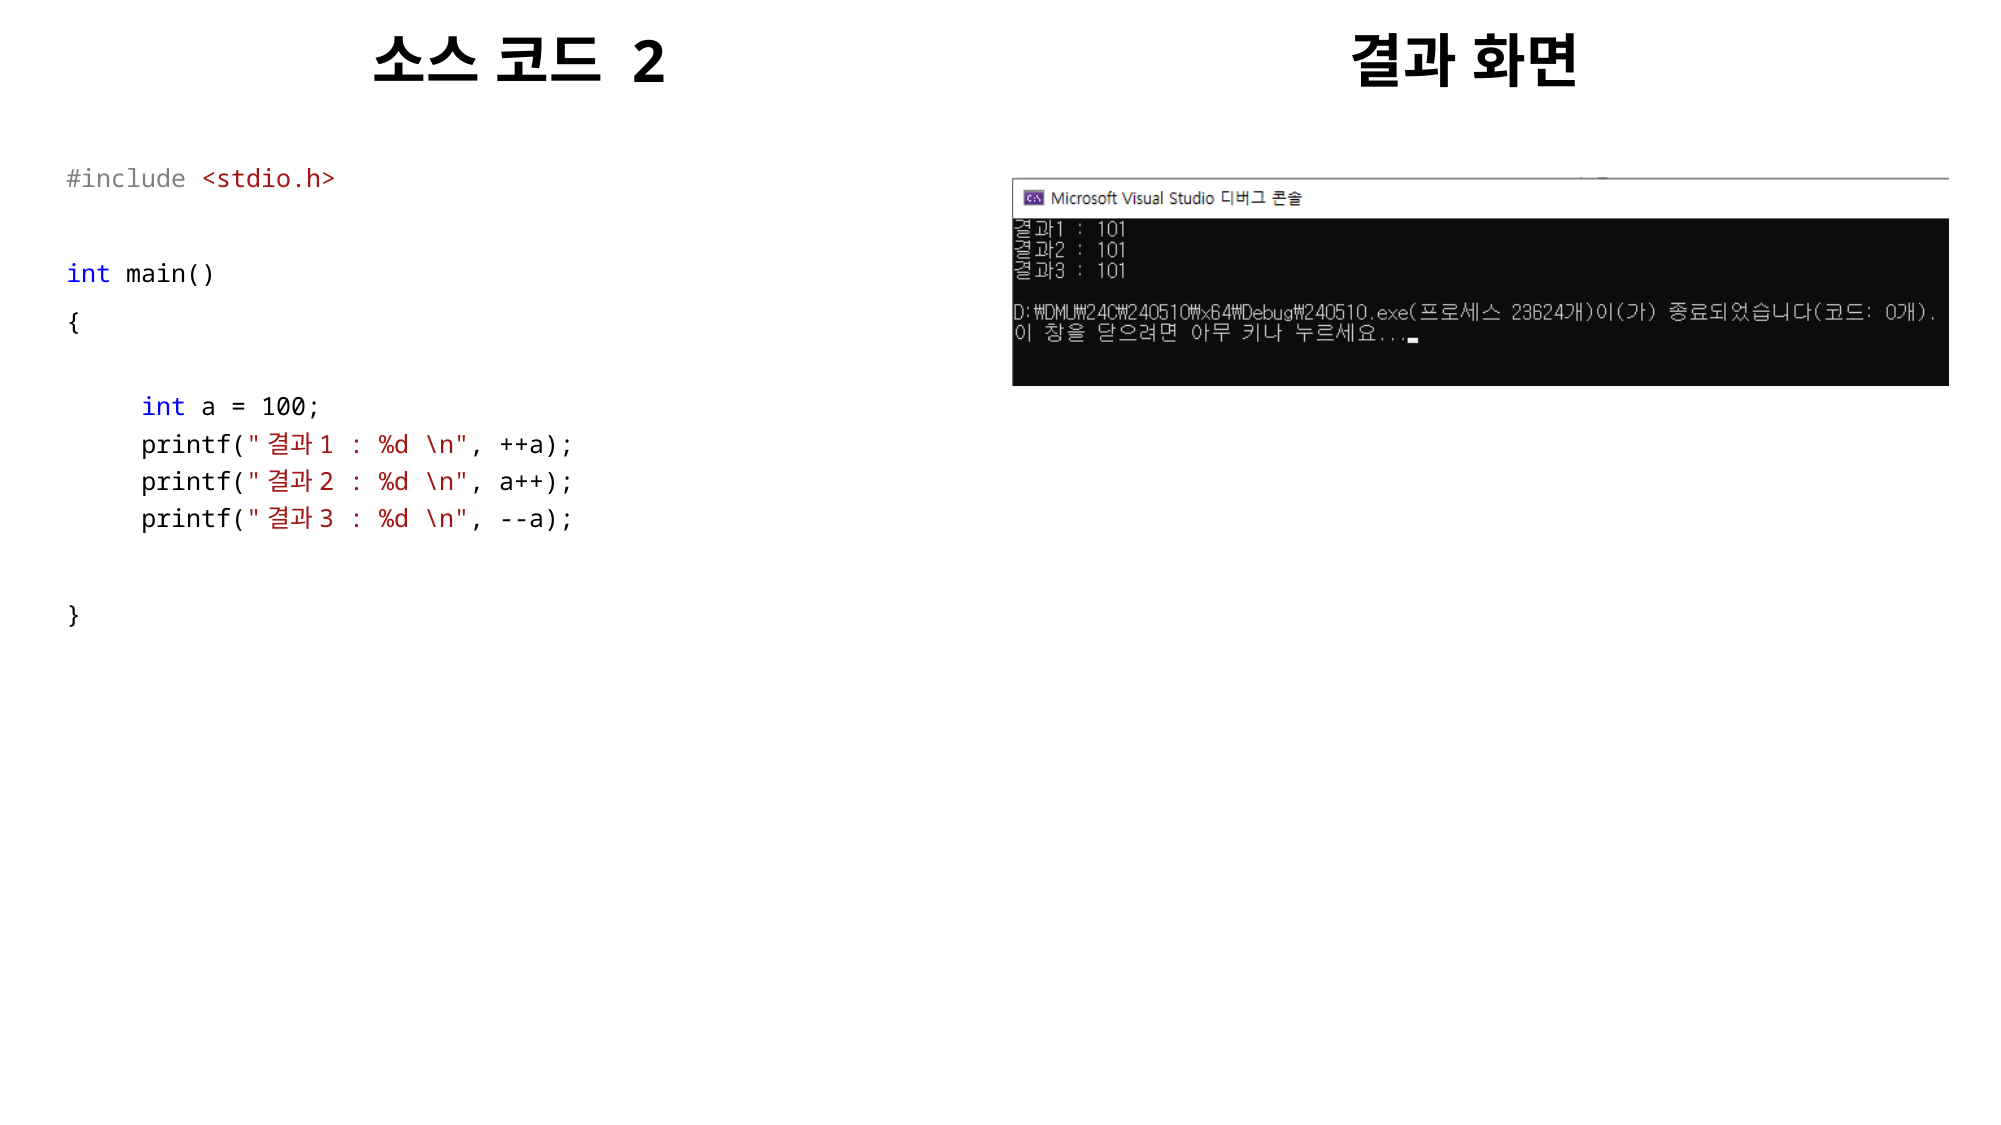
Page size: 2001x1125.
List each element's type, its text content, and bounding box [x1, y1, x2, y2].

title 소스 코드 2 [51, 18, 988, 110]
list #include <stdio.h> int main() { int a = 100; printf("결과1 : %d \n", ++a); printf("결과2 : %d \n", a++); printf("결과3 : %d \n", --a); } [51, 158, 988, 1046]
text_box 결과 화면 [1012, 18, 1949, 110]
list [1012, 177, 1950, 386]
